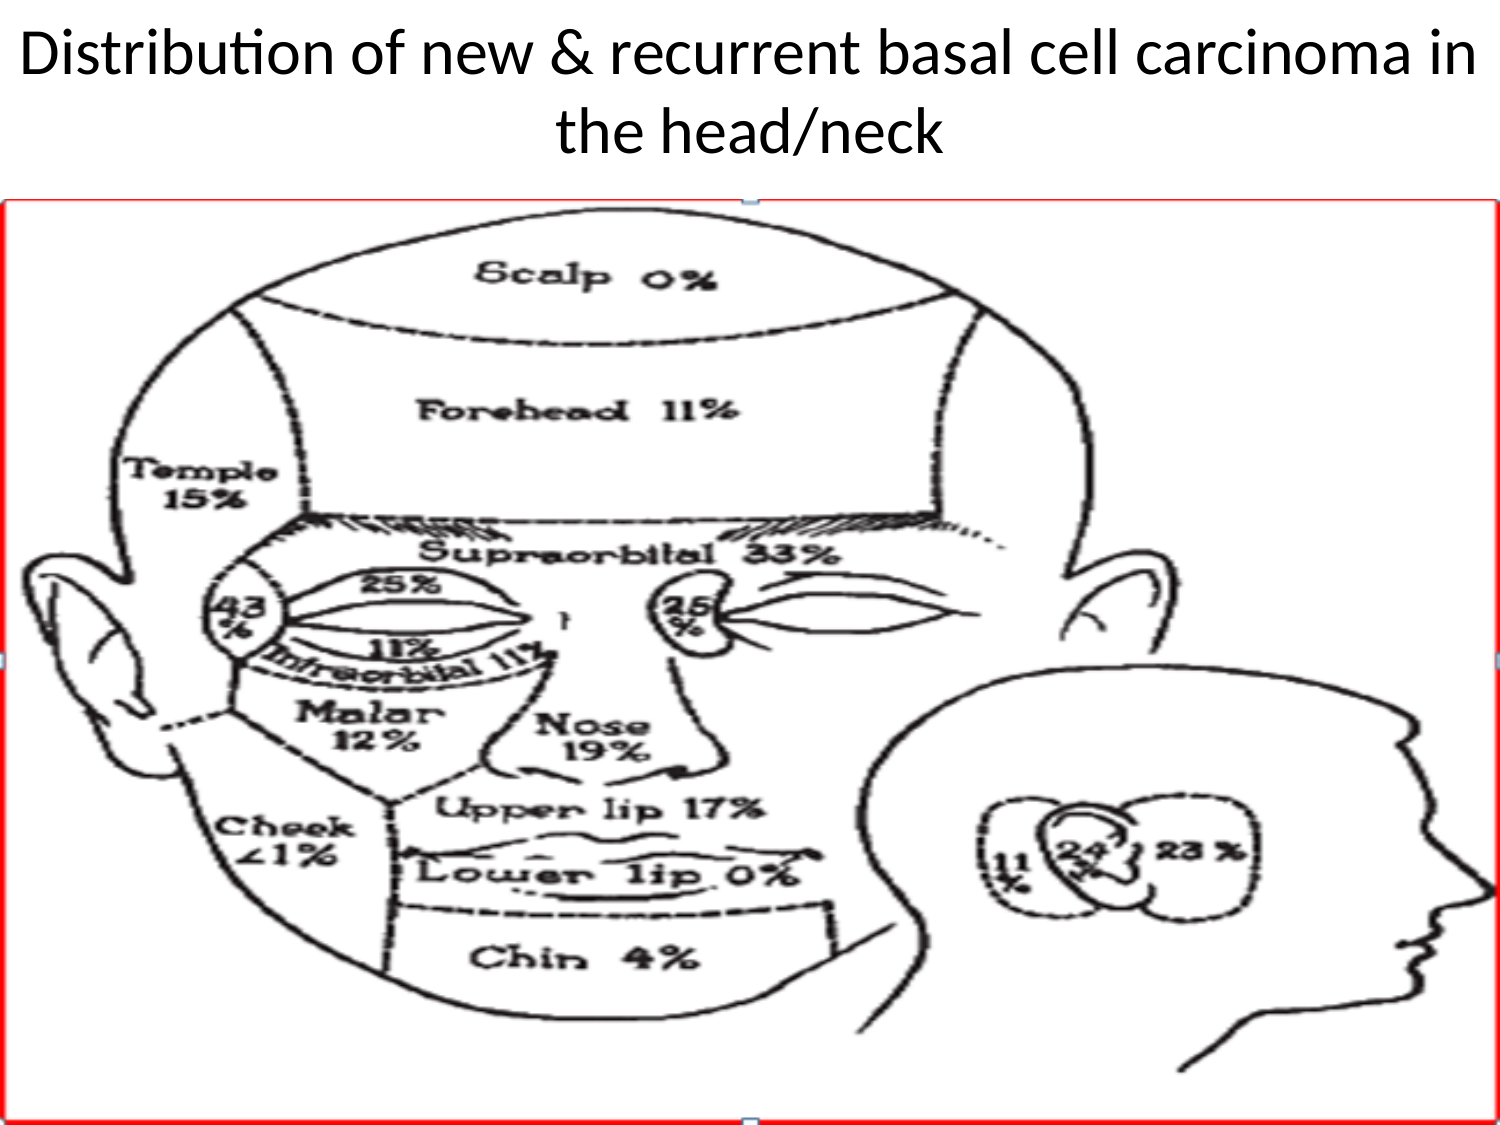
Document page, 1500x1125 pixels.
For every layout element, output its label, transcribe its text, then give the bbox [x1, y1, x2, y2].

title Distribution of new & recurrent basal cell carcinoma in the head/neck [0, 0, 1500, 175]
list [0, 199, 1500, 1125]
